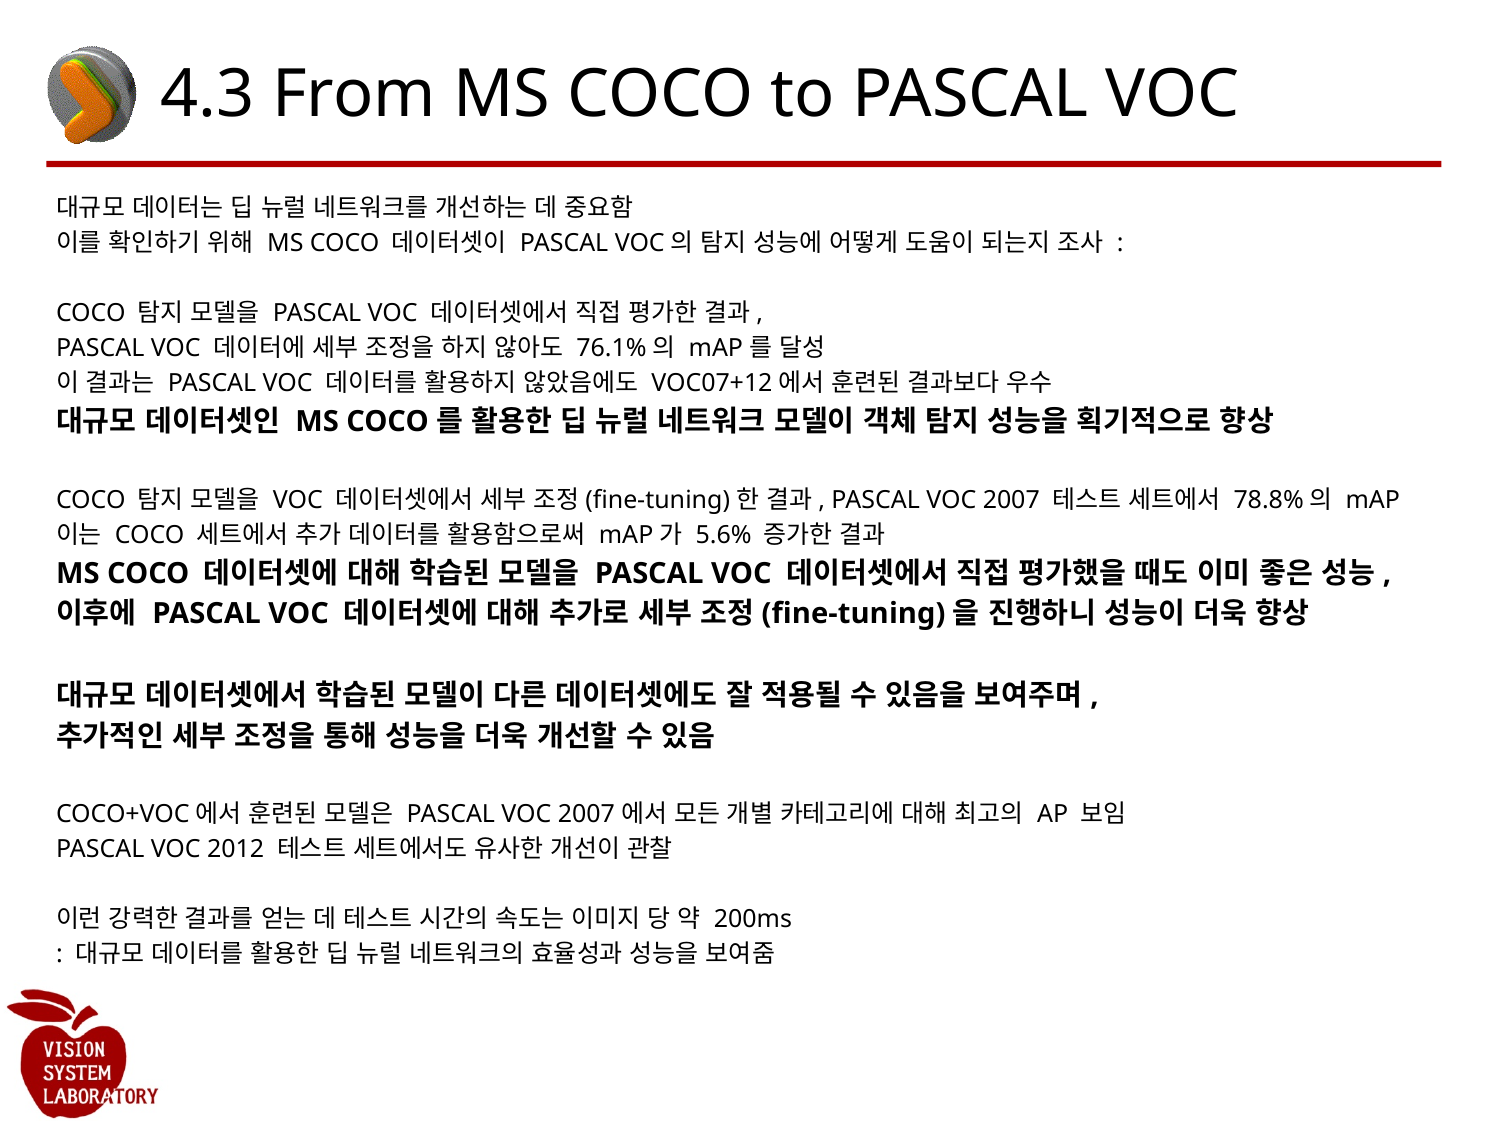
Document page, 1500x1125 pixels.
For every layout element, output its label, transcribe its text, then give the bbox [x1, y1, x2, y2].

picture [0, 10, 195, 188]
title 4.3 From MS COCO to PASCAL VOC [145, 42, 1424, 135]
list 대규모 데이터는 딥 뉴럴 네트워크를 개선하는 데 중요함 이를 확인하기 위해 MS COCO 데이터셋이 PASCAL VOC의 탐지 성능에 어떻게 도움이 되는지 조사 : COCO 탐지 모델을 PASCAL VOC 데이터셋에서 직접 평가한 결과, PASCAL VOC 데이터에 세부 조정을 하지 않아도 76.1%의 mAP를 달성 이 결과는 PASCAL VOC 데이터를 활용하지 않았음에도 VOC07+12에서 훈련된 결과보다 우수 대규모 데이터셋인 MS COCO를 활용한 딥 뉴럴 네트워크 모델이 객체 탐지 성능을 획기적으로 향상 COCO 탐지 모델을 VOC 데이터셋에서 세부 조정(fine-tuning)한 결과, PASCAL VOC 2007 테스트 세트에서 78.8%의 mAP 이는 COCO 세트에서 추가 데이터를 활용함으로써 mAP가 5.6% 증가한 결과 MS COCO 데이터셋에 대해 학습된 모델을 PASCAL VOC 데이터셋에서 직접 평가했을 때도 이미 좋은 성능, 이후에 PASCAL VOC 데이터셋에 대해 추가로 세부 조정(fine-tuning)을 진행하니 성능이 더욱 향상 대규모 데이터셋에서 학습된 모델이 다른 데이터셋에도 잘 적용될 수 있음을 보여주며, 추가적인 세부 조정을 통해 성능을 더욱 개선할 수 있음 COCO+VOC에서 훈련된 모델은 PASCAL VOC 2007에서 모든 개별 카테고리에 대해 최고의 AP 보임 PASCAL VOC 2012 테스트 세트에서도 유사한 개선이 관찰 이런 강력한 결과를 얻는 데 테스트 시간의 속도는 이미지 당 약 200ms : 대규모 데이터를 활용한 딥 뉴럴 네트워크의 효율성과 성능을 보여줌 [41, 184, 1495, 947]
picture [3, 980, 173, 1121]
